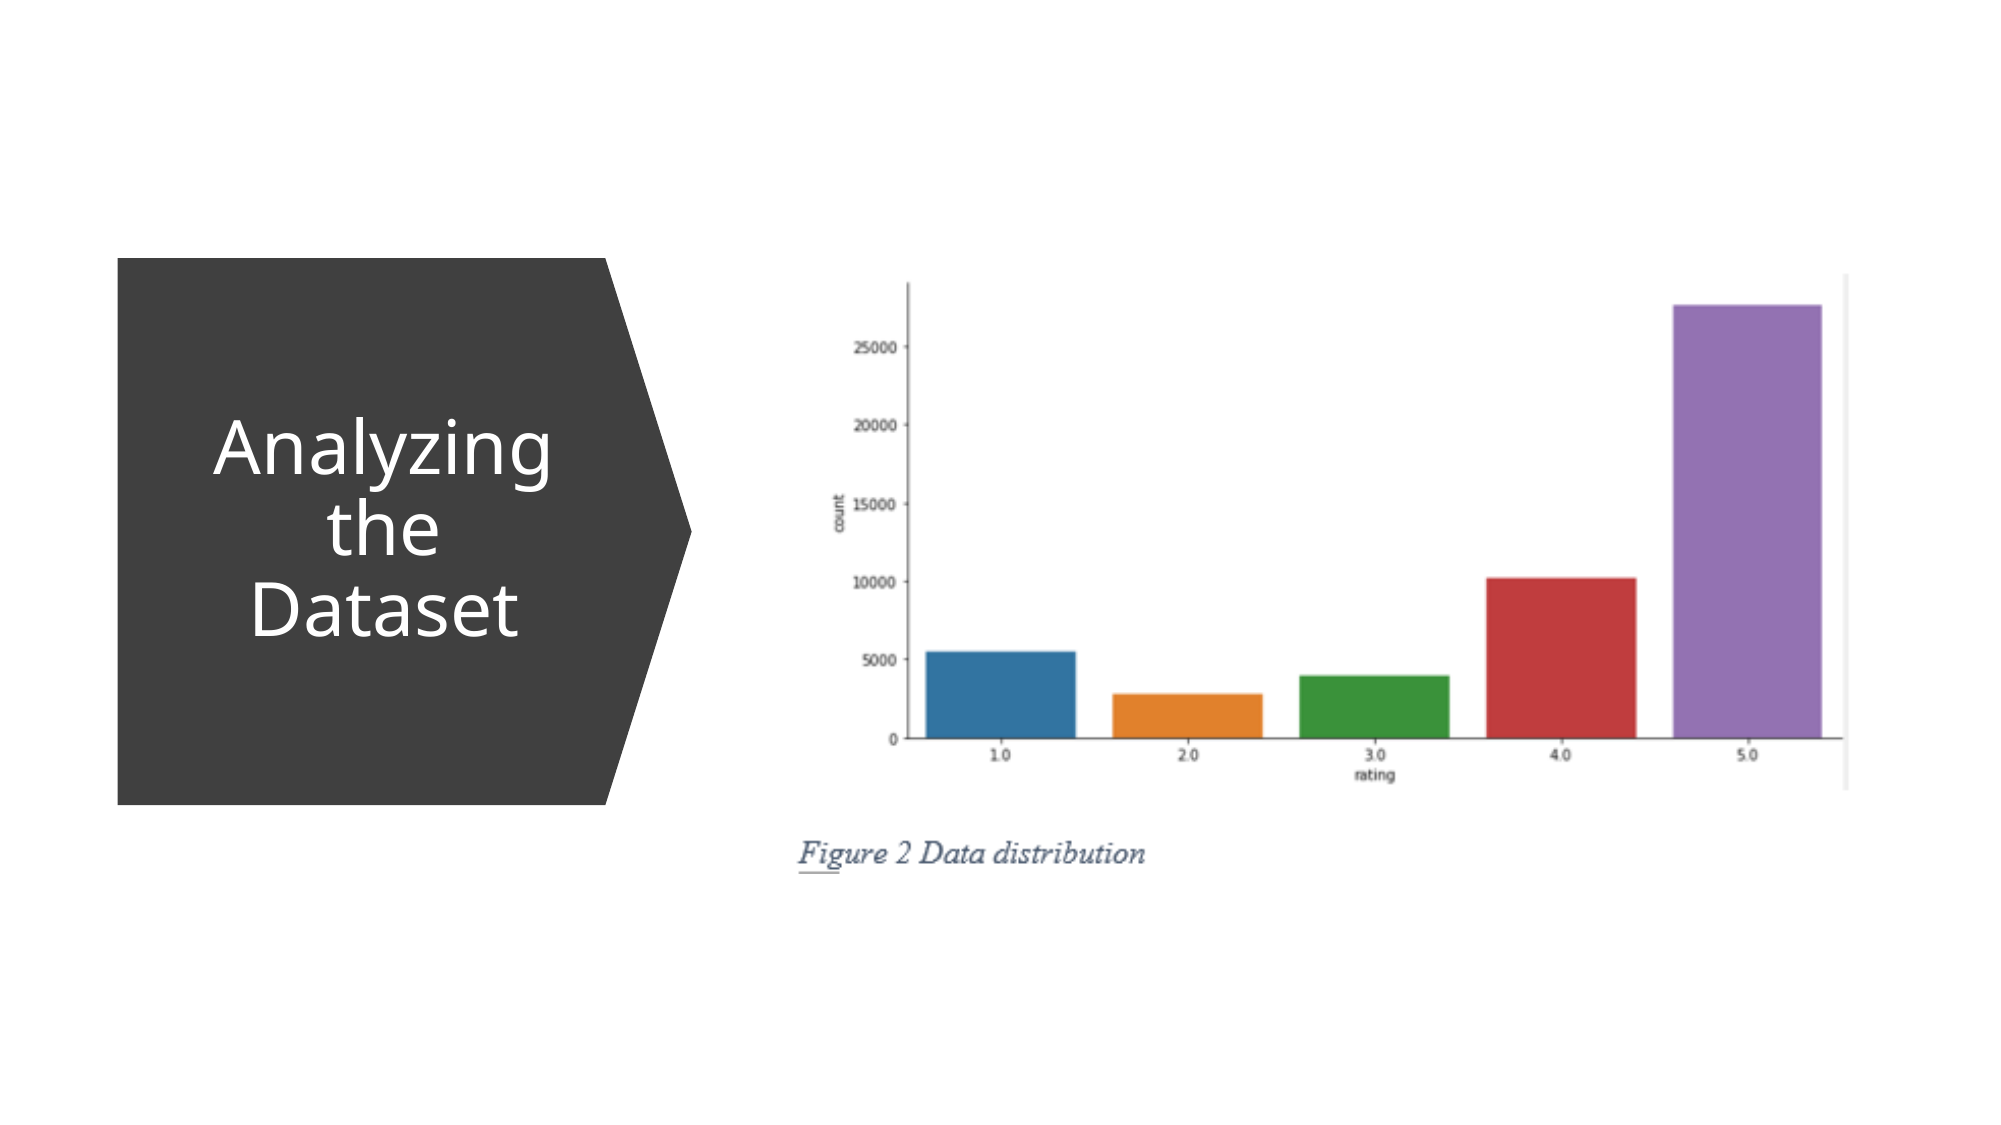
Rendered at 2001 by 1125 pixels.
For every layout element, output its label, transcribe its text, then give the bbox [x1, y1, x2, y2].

picture [783, 250, 1896, 874]
text_box [116, 257, 693, 807]
title Analyzing the Dataset [168, 322, 601, 741]
